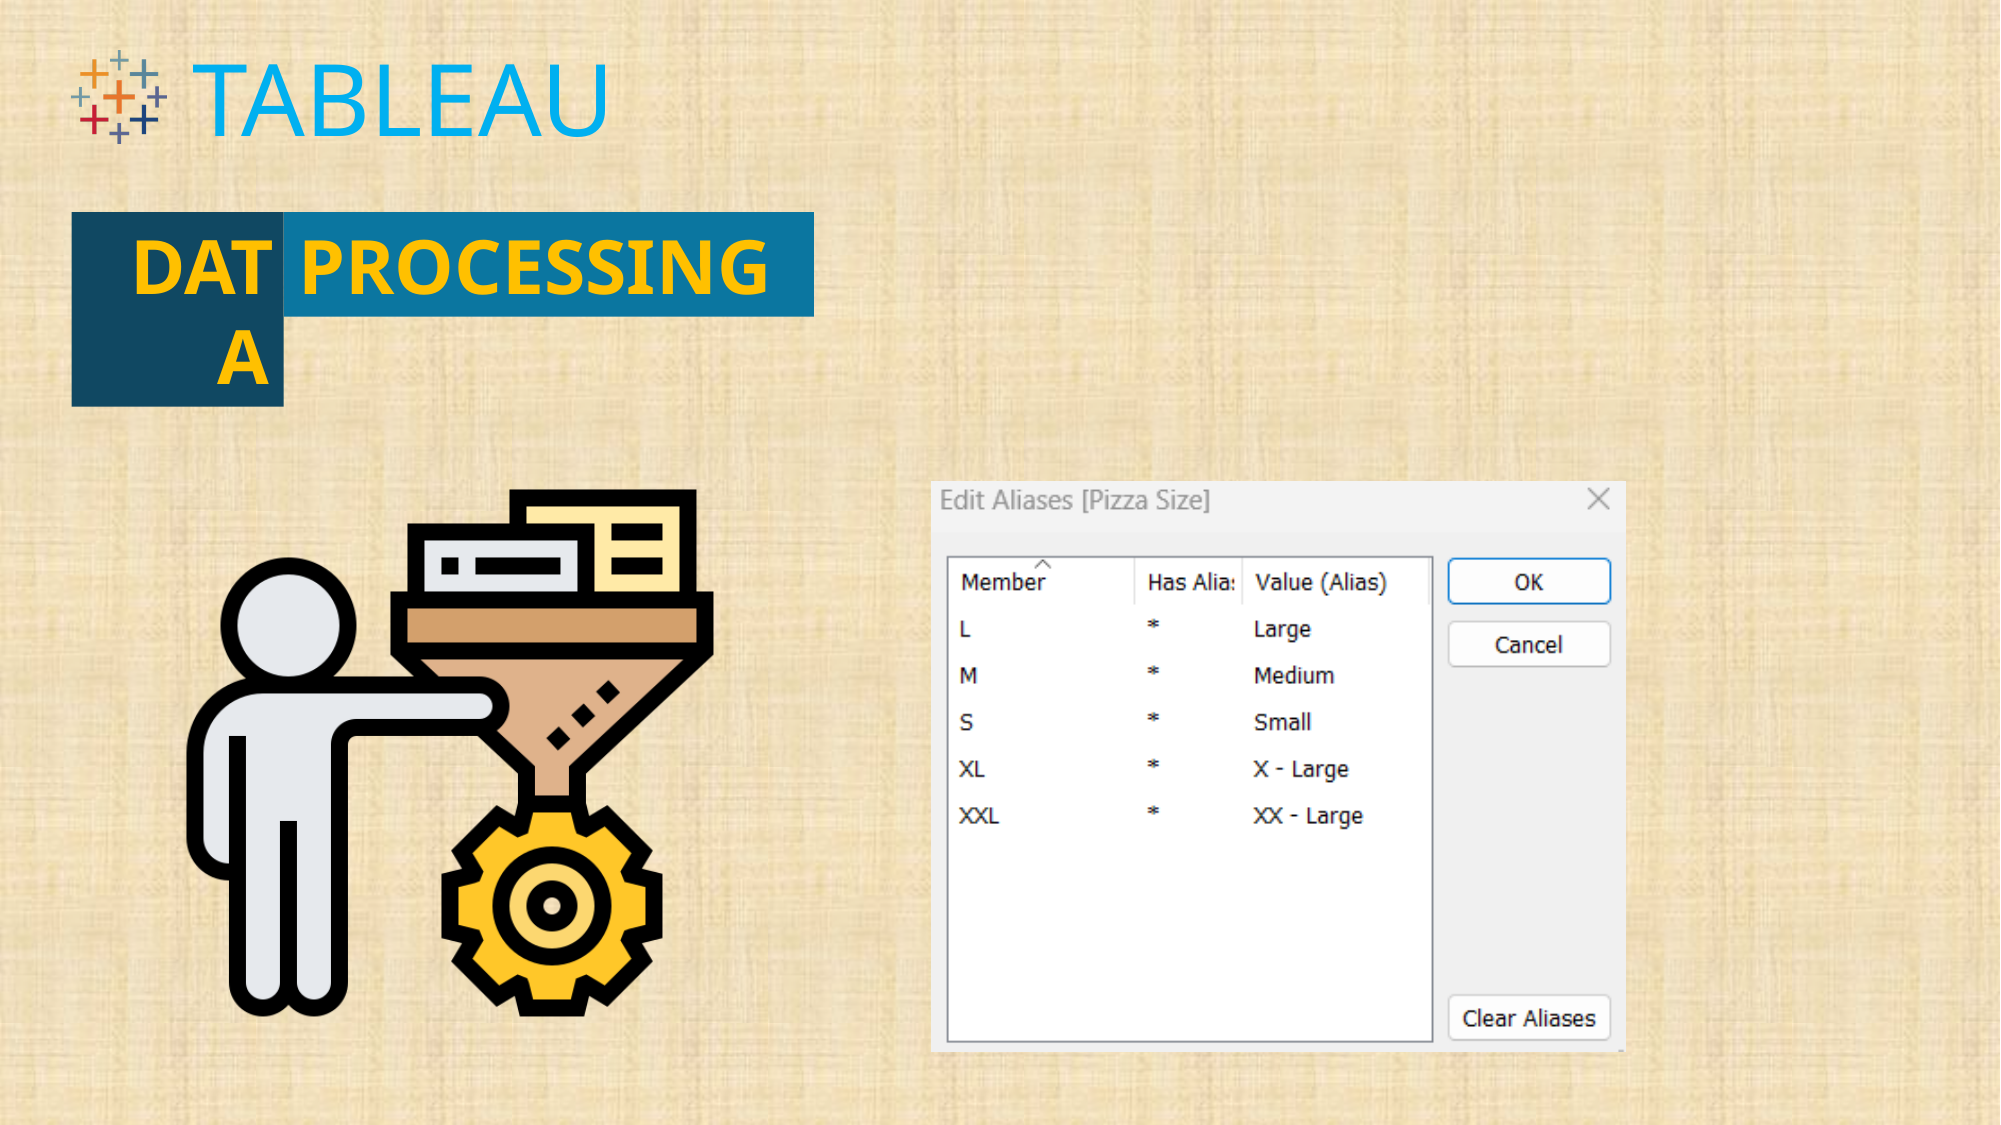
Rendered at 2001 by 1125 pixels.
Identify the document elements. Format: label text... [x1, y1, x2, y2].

text_box PROCESSING [283, 212, 814, 317]
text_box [70, 28, 840, 167]
picture [177, 480, 723, 1026]
picture [930, 480, 1626, 1052]
text_box DATA [71, 212, 284, 407]
